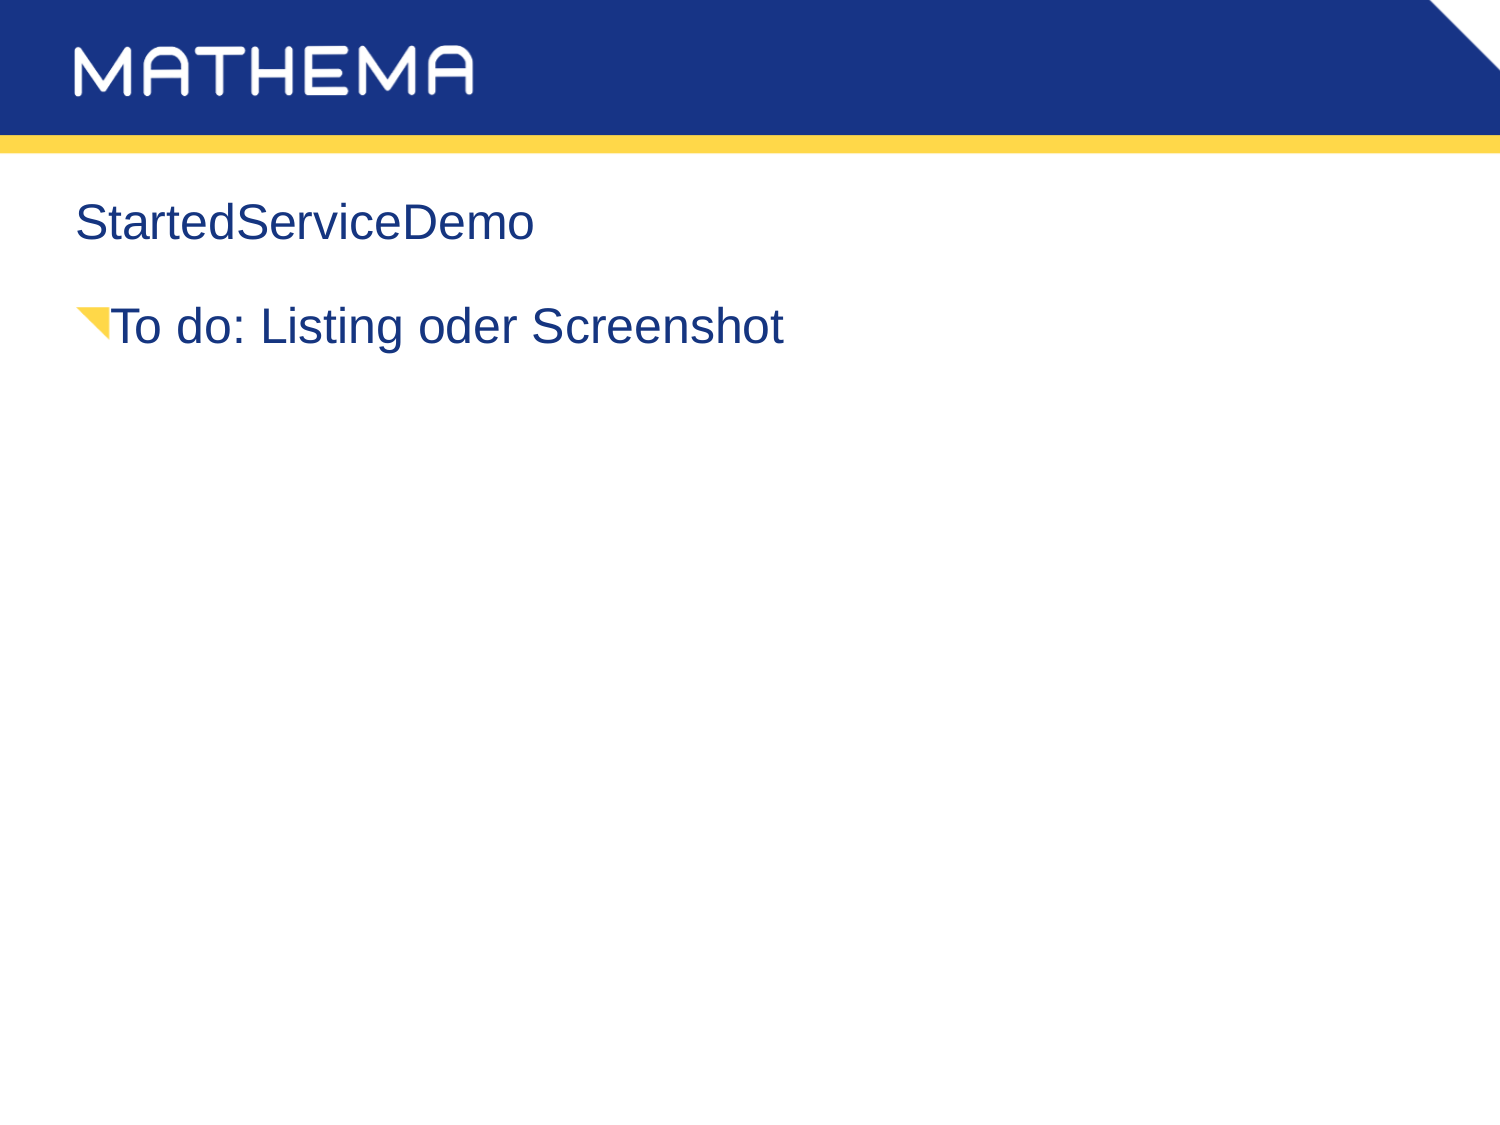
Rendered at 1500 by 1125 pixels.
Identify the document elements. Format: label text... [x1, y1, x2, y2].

list To do: Listing oder Screenshot [75, 294, 1425, 1043]
picture [0, 0, 1500, 1125]
title StartedServiceDemo [75, 189, 1425, 261]
